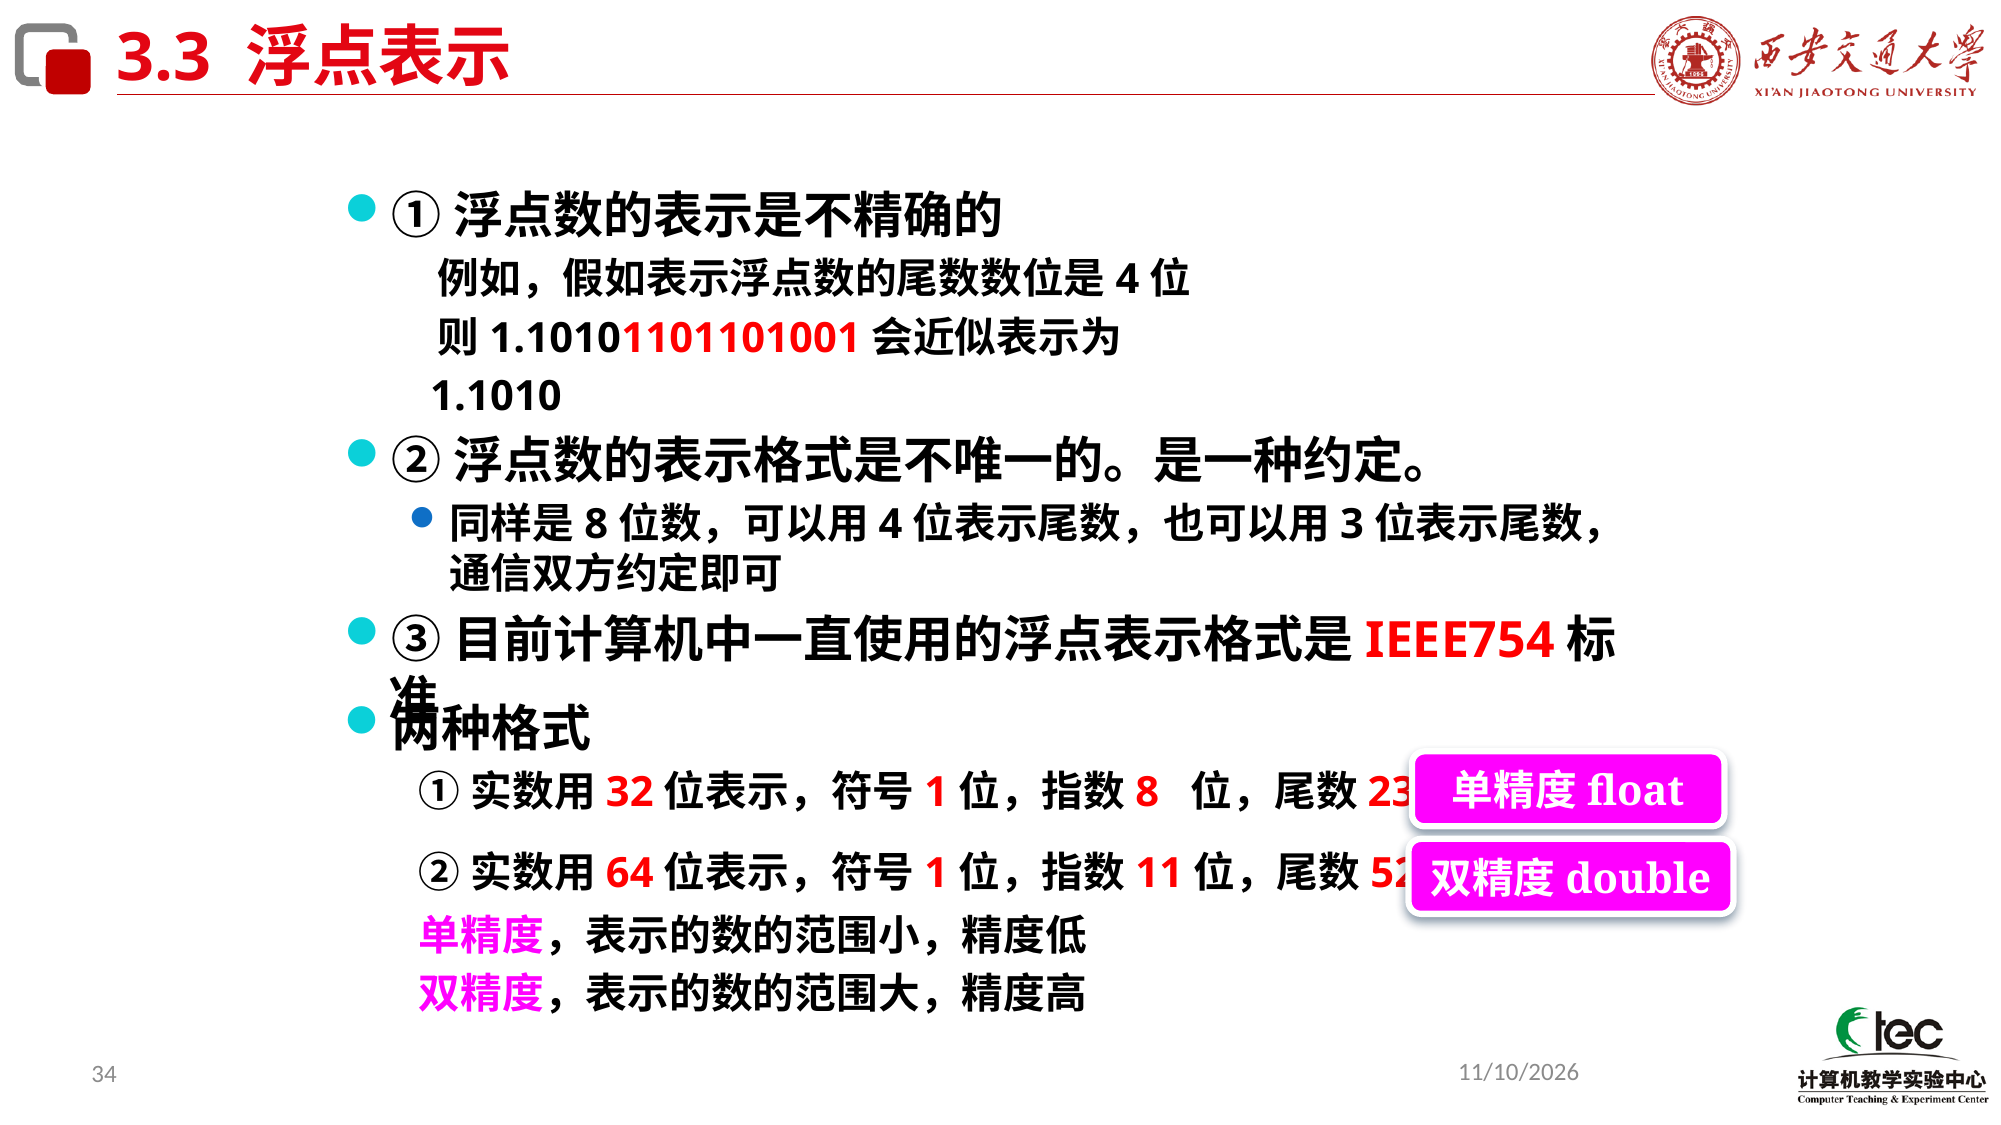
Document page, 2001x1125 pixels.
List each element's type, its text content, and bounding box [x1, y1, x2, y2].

picture [1788, 993, 2000, 1125]
text_box 单精度float [1411, 751, 1725, 827]
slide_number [1443, 1040, 1788, 1101]
text_box 双精度double [1408, 838, 1734, 914]
text_box ②实数用64位表示，符号1位，指数11位，尾数52位 [329, 838, 1412, 901]
text_box 单精度，表示的数的范围小，精度低 双精度，表示的数的范围大，精度高 [329, 901, 1680, 1027]
picture [1647, 12, 1995, 109]
text_box 两种格式 ①实数用32位表示，符号1位，指数8 位，尾数23位 [329, 688, 1680, 827]
slide_number 34 [76, 1042, 527, 1103]
text_box ①浮点数的表示是不精确的 例如，假如表示浮点数的尾数数位是4位 则1.10101101101001会近似表示为 1.1010 ②浮点数的表示格式是不唯一的。是一种约定。 同样是8位数，可以用4位表示尾数，也可以用3位表示尾数，通信双方约定即可 ③目前计算机中一直使用的浮点表示格式是IEEE754标准 [329, 176, 1680, 688]
text_box 3.3 浮点表示 [101, 6, 528, 102]
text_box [19, 27, 91, 95]
